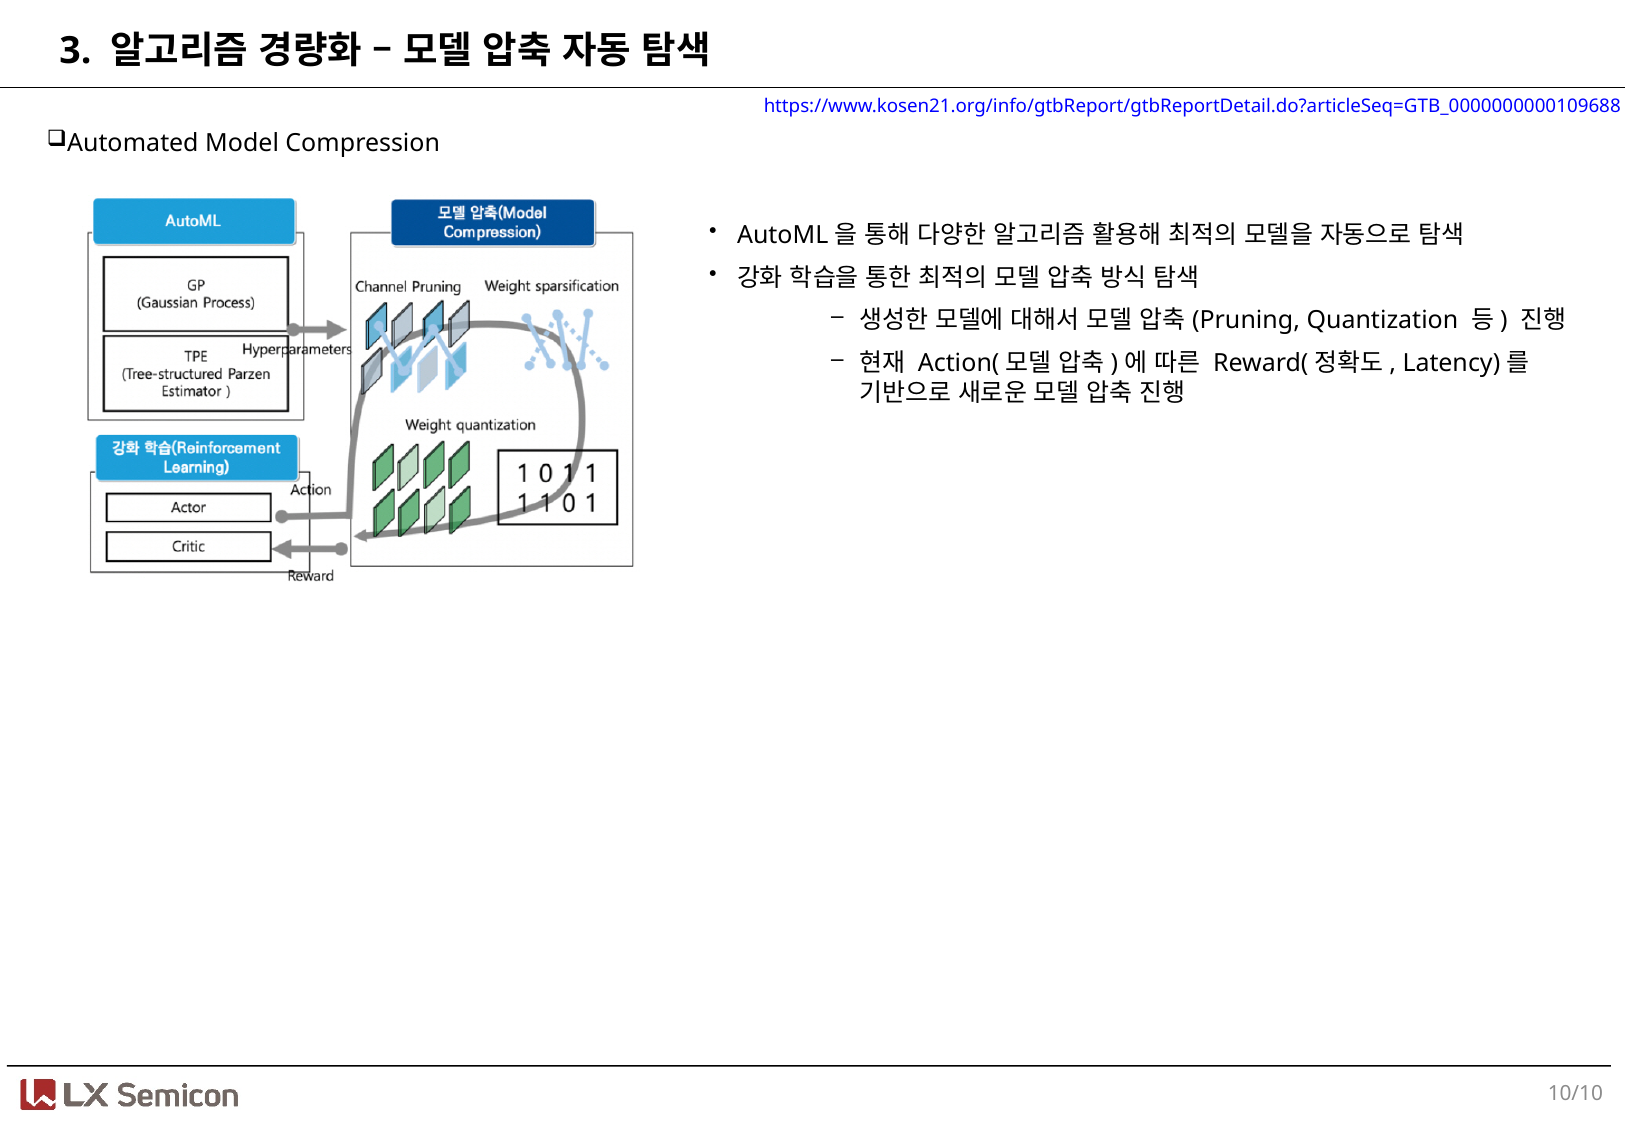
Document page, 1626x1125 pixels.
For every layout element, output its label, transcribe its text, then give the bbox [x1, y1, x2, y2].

text_box 3. 알고리즘 경량화 – 모델 압축 자동 탐색 [44, 19, 1451, 79]
slide_number 10/10 [1485, 1063, 1618, 1124]
text_box https://www.kosen21.org/info/gtbReport/gtbReportDetail.do?articleSeq=GTB_0000000000109688 [748, 85, 1625, 124]
picture [79, 193, 641, 584]
text_box Automated Model Compression [32, 118, 800, 164]
text_box AutoML을 통해 다양한 알고리즘 활용해 최적의 모델을 자동으로 탐색 강화 학습을 통한 최적의 모델 압축 방식 탐색 생성한 모델에 대해서 모델 압축(Pruning, Quantization 등) 진행 현재 Action(모델 압축)에 따른 Reward(정확도, Latency)를 기반으로 새로운 모델 압축 진행 [694, 211, 1618, 414]
picture [16, 1076, 242, 1113]
